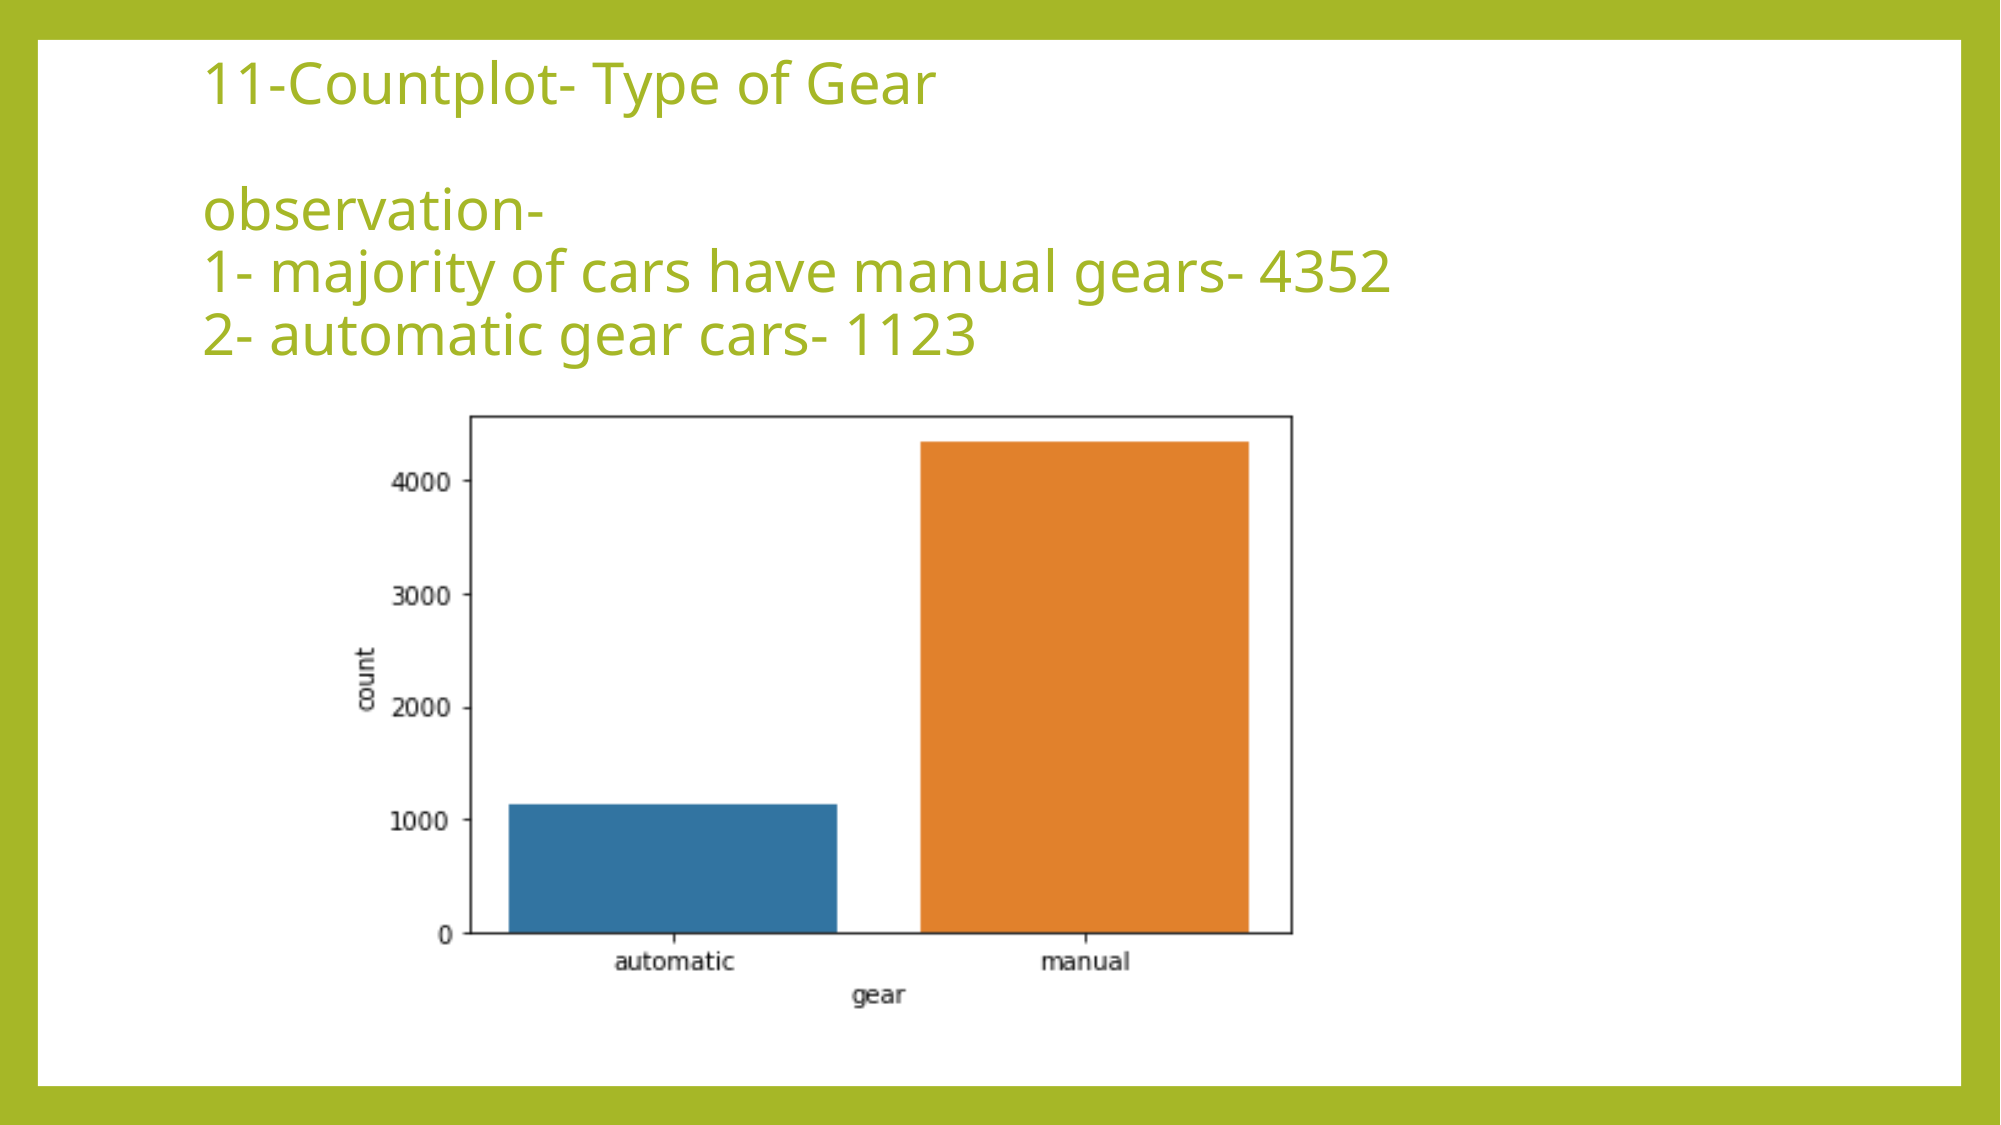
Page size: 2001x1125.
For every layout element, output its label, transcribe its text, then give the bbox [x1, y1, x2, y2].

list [338, 402, 1307, 1023]
title 11-Countplot- Type of Gear observation- 1- majority of cars have manual gears- 4352 2- automatic gear cars- 1123 [187, 47, 1808, 446]
